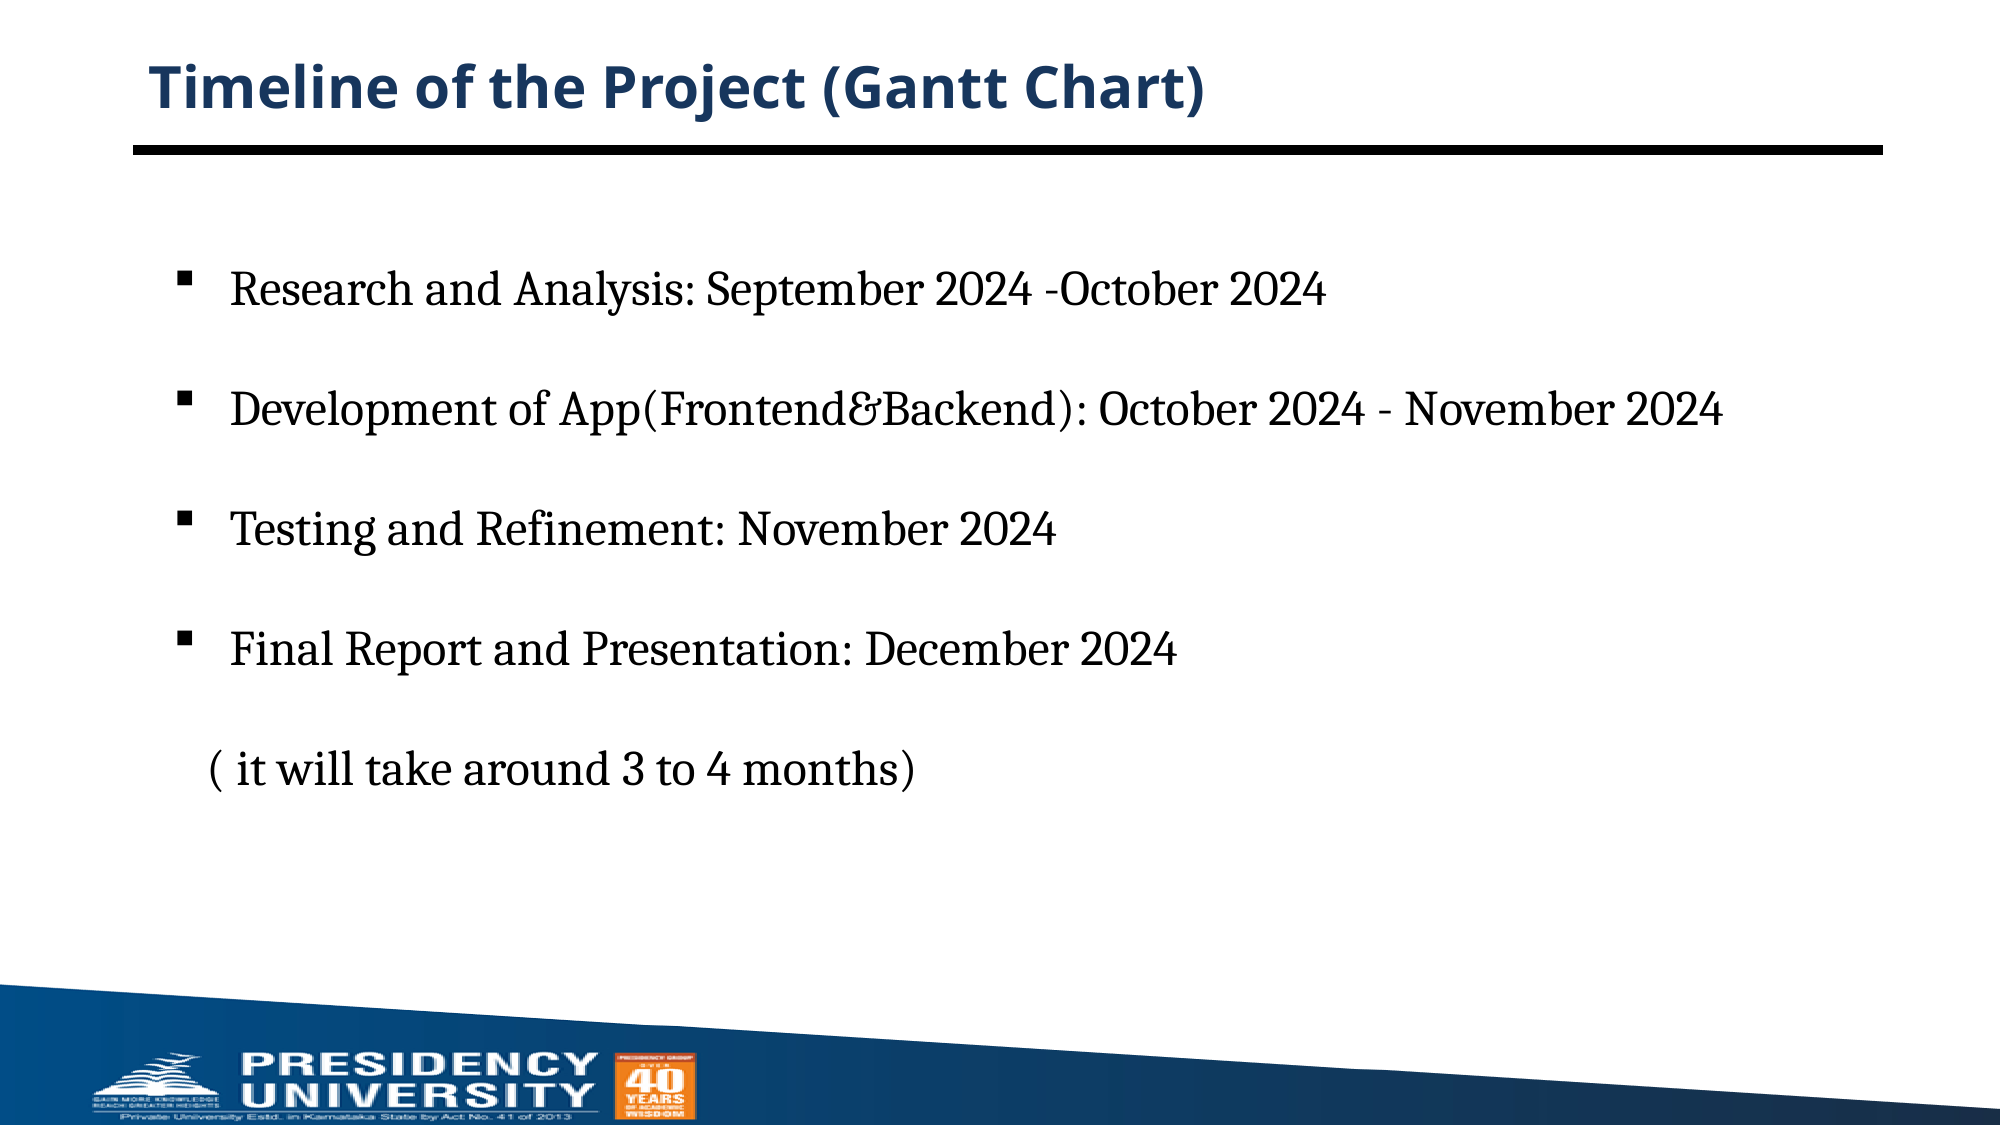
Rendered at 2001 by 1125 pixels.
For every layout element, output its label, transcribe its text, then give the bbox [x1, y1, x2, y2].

picture [0, 982, 2000, 1125]
list Research and Analysis: September 2024 -October 2024 Development of App(Frontend&Backend): October 2024 - November 2024 Testing and Refinement: November 2024 Final Report and Presentation: December 2024 ( it will take around 3 to 4 months) [133, 187, 1884, 1000]
title Timeline of the Project (Gantt Chart) [133, 45, 1884, 125]
